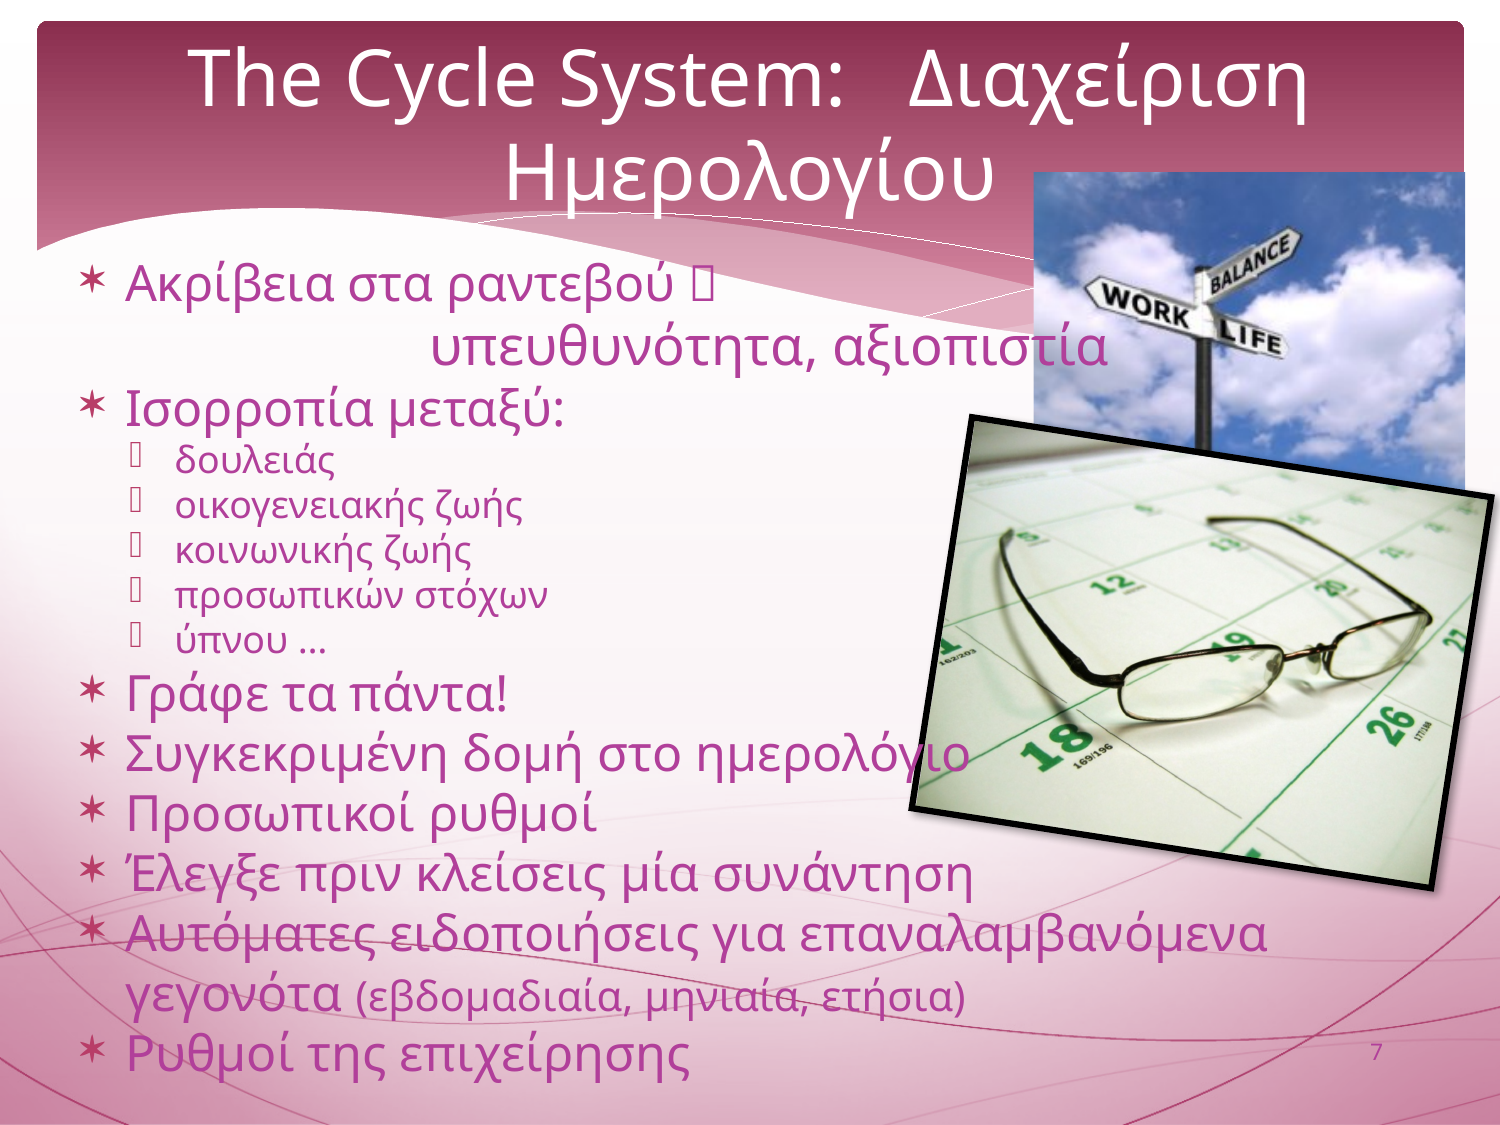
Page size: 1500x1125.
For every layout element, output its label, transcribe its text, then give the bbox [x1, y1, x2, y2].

slide_number 7 [1281, 1023, 1473, 1084]
picture [941, 172, 1487, 884]
list Ακρίβεια στα ραντεβού  υπευθυνότητα, αξιοπιστία Ισορροπία μεταξύ: δουλειάς οικογενειακής ζωής κοινωνικής ζωής προσωπικών στόχων ύπνου … Γράφε τα πάντα! Συγκεκριμένη δομή στο ημερολόγιο Προσωπικοί ρυθμοί Έλεγξε πριν κλείσεις μία συνάντηση Αυτόματες ειδοποιήσεις για επαναλαμβανόμενα γεγονότα (εβδομαδιαία, μηνιαία, ετήσια) Ρυθμοί της επιχείρησης [64, 243, 1359, 1125]
title The Cycle System: Διαχείριση Ημερολογίου [75, 19, 1425, 225]
